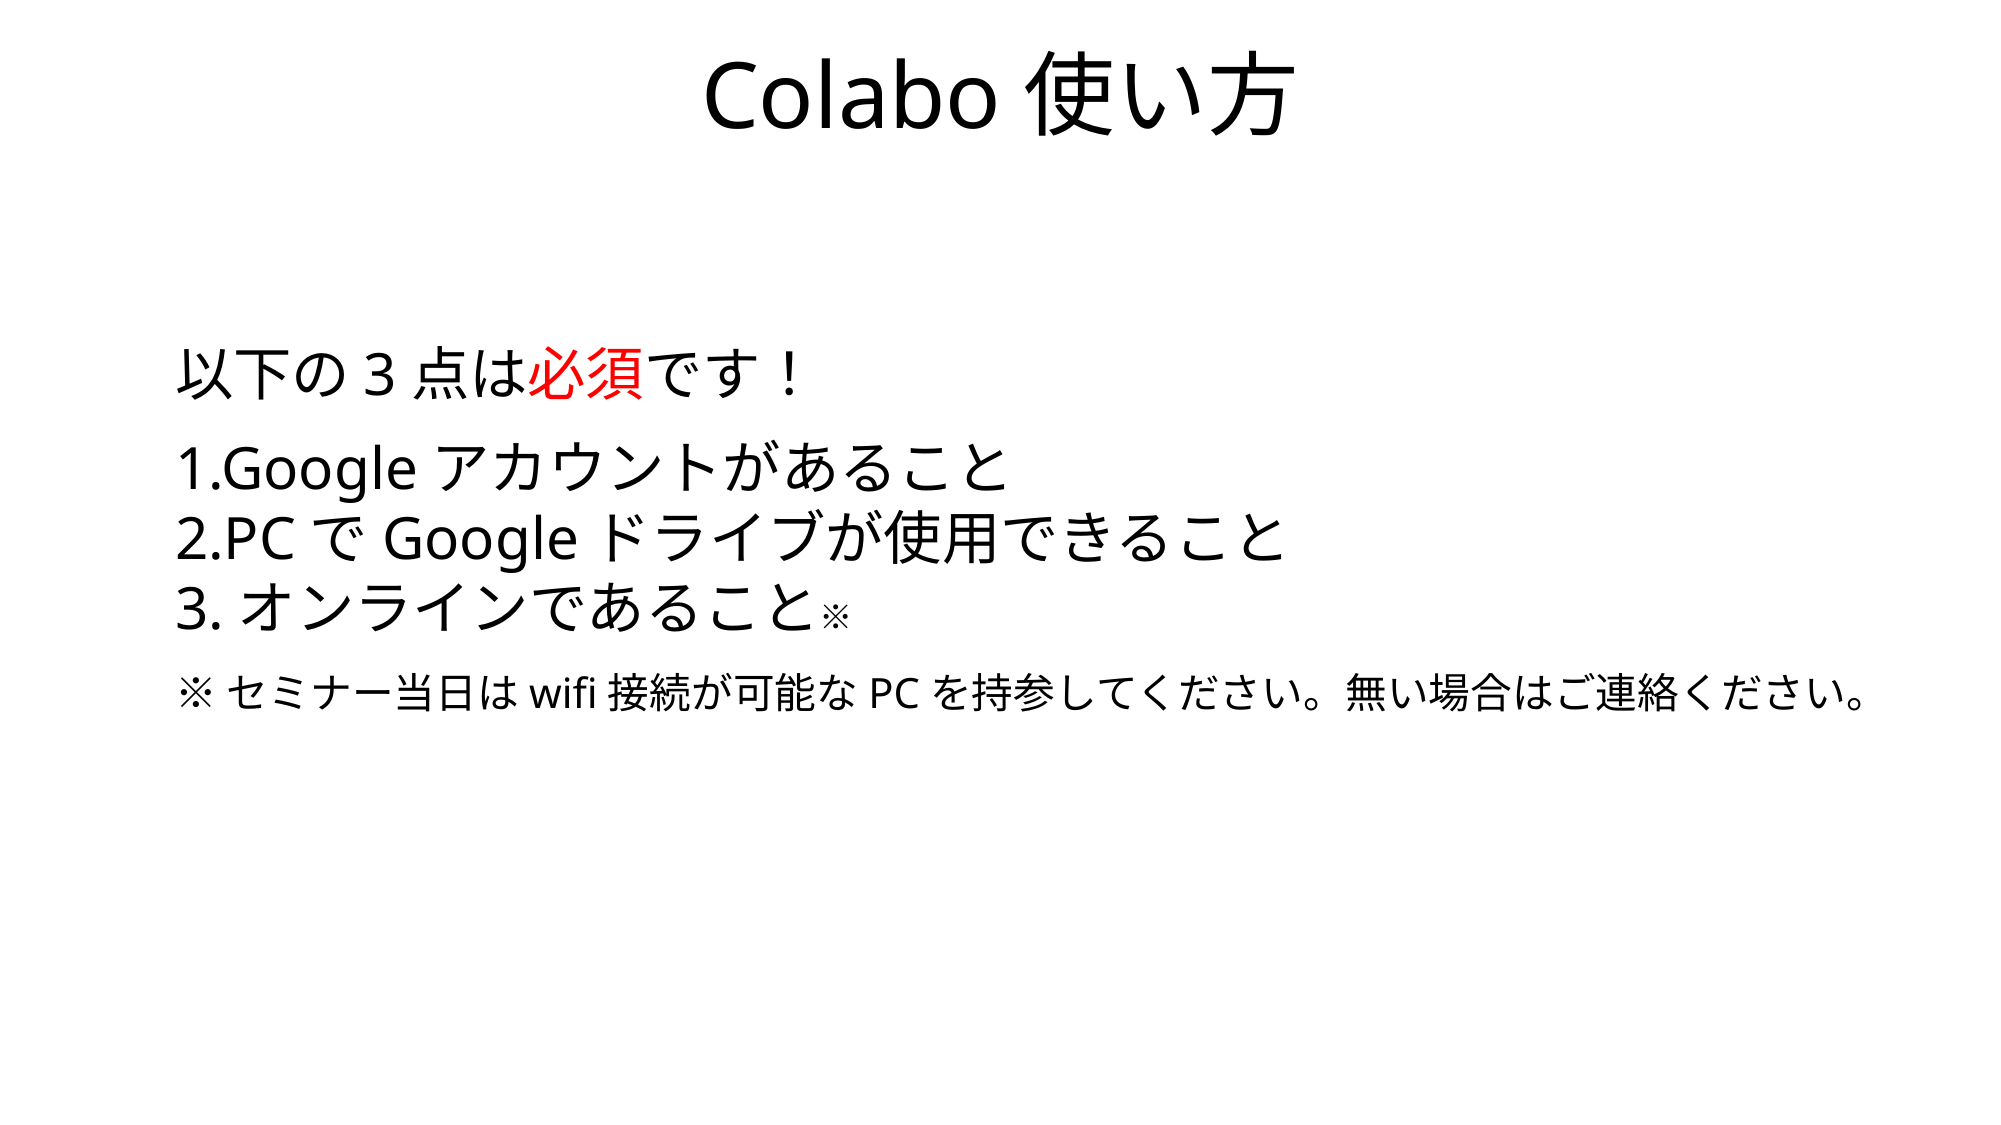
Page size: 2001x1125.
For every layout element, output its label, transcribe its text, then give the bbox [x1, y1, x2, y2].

text_box 以下の3点は必須です！ 1.Googleアカウントがあること 2.PCでGoogleドライブが使用できること 3.オンラインであること※ ※セミナー当日はwifi接続が可能なPCを持参してください。無い場合はご連絡ください。 [160, 329, 1903, 724]
text_box Colabo使い方 [686, 29, 1314, 155]
